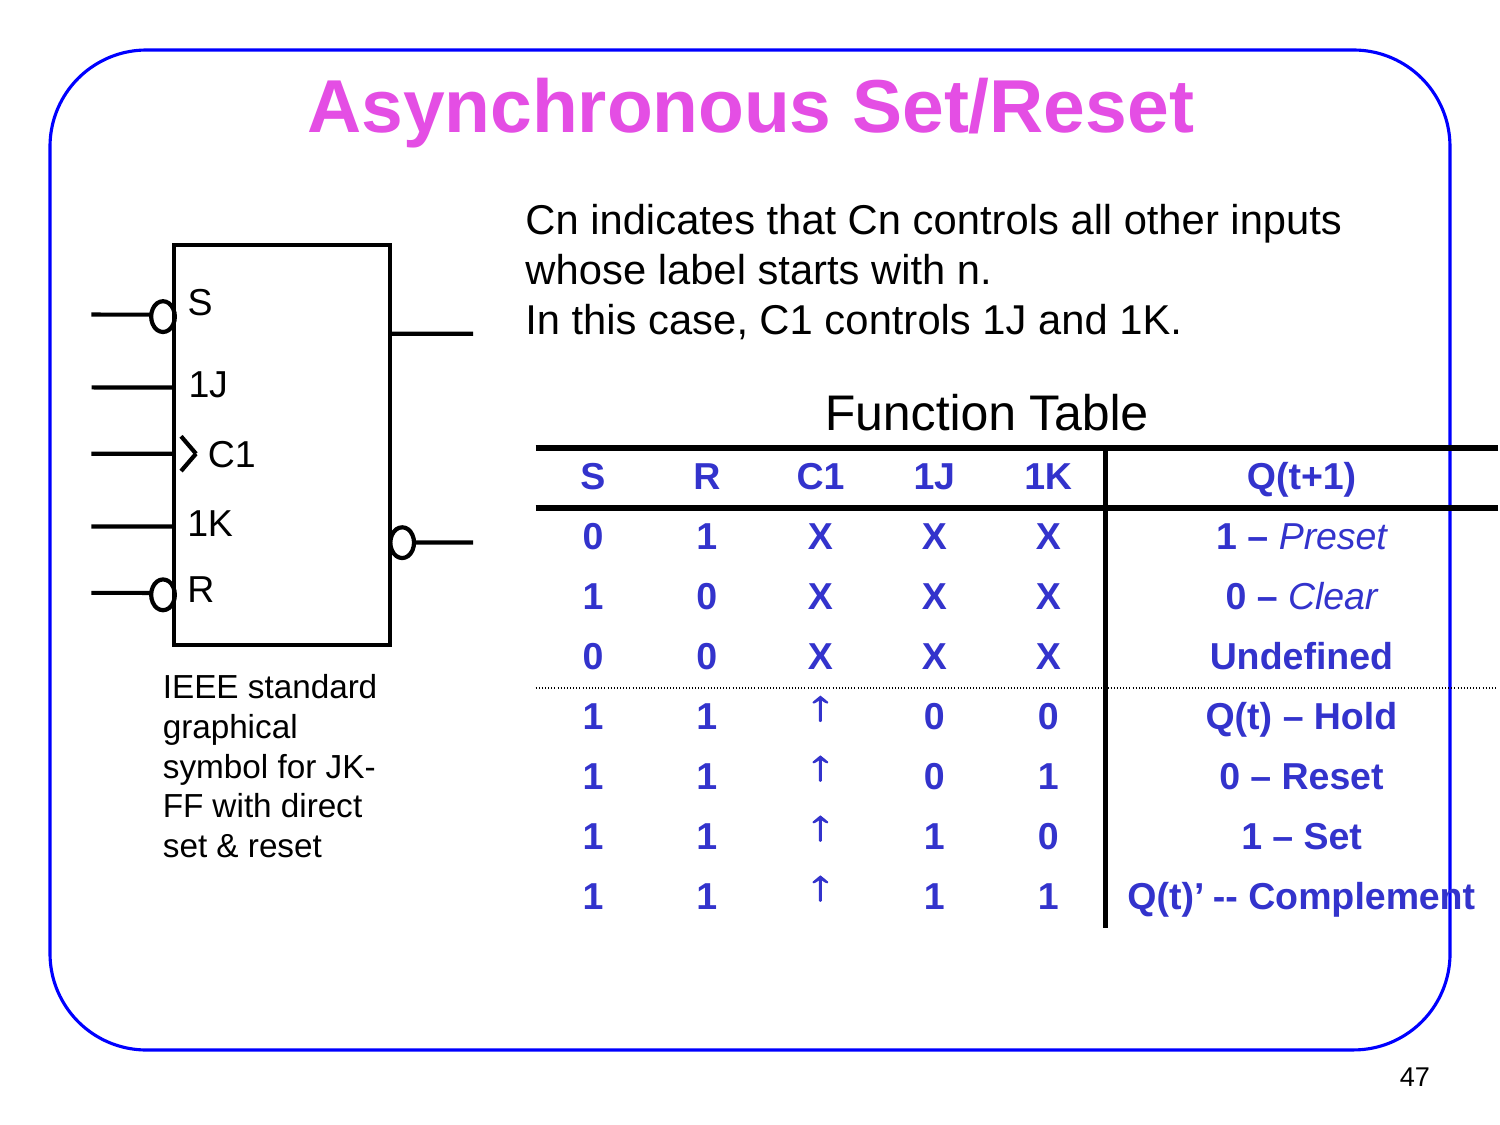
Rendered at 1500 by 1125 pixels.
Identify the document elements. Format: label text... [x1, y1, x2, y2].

table_cell Undefined [1108, 628, 1498, 688]
table_cell Q(t) – Hold [1108, 688, 1498, 748]
table_cell 0 [536, 511, 650, 568]
table_cell  [763, 688, 878, 748]
table_cell 0 – Clear [1108, 568, 1498, 628]
table_cell 1 – Set [1108, 808, 1498, 868]
table_cell X [878, 628, 991, 688]
table_cell 1 [650, 868, 763, 928]
table_header Q(t+1) [1108, 451, 1498, 505]
table_cell X [878, 568, 991, 628]
table_cell 0 [991, 808, 1103, 868]
table_cell X [763, 628, 878, 688]
table_cell 1 [650, 688, 763, 748]
table_cell Q(t)’ -- Complement [1108, 868, 1498, 928]
text_box Cn indicates that Cn controls all other inputs whose label starts with n. In this case, C1 controls 1J and 1K. [510, 185, 1474, 351]
table_header C1 [763, 451, 878, 505]
table_cell 1 [650, 808, 763, 868]
table_cell 1 [650, 511, 763, 568]
table_cell 1 [991, 748, 1103, 808]
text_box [91, 244, 474, 646]
table_cell 1 [536, 568, 650, 628]
table_cell 1 [536, 688, 650, 748]
table_cell  [763, 808, 878, 868]
table_header 1K [991, 451, 1103, 505]
table_cell 0 [991, 688, 1103, 748]
title Asynchronous Set/Reset [113, 66, 1389, 140]
table_cell 0 [878, 688, 991, 748]
table_cell X [991, 511, 1103, 568]
table_cell 0 [878, 748, 991, 808]
table_cell X [991, 568, 1103, 628]
table_cell 0 [650, 628, 763, 688]
table_header 1J [878, 451, 991, 505]
table_cell 1 [536, 868, 650, 928]
table_cell 1 [536, 808, 650, 868]
table_cell  [763, 748, 878, 808]
table_header R [650, 451, 763, 505]
text_box IEEE standard graphical symbol for JK-FF with direct set & reset [148, 657, 412, 872]
table_cell X [763, 568, 878, 628]
table_cell 1 [878, 808, 991, 868]
table_cell 0 [536, 628, 650, 688]
table_cell 0 [650, 568, 763, 628]
table_cell X [991, 628, 1103, 688]
text_box Function Table [810, 373, 1436, 448]
table_header S [536, 451, 650, 505]
table_cell 1 [536, 748, 650, 808]
table_cell  [763, 868, 878, 928]
table_cell 1 – Preset [1108, 511, 1498, 568]
table_cell 1 [878, 868, 991, 928]
table_cell X [763, 511, 878, 568]
table_cell 1 [991, 868, 1103, 928]
table_cell 0 – Reset [1108, 748, 1498, 808]
table_cell 1 [650, 748, 763, 808]
table_cell X [878, 511, 991, 568]
slide_number 47 [1351, 1047, 1444, 1104]
